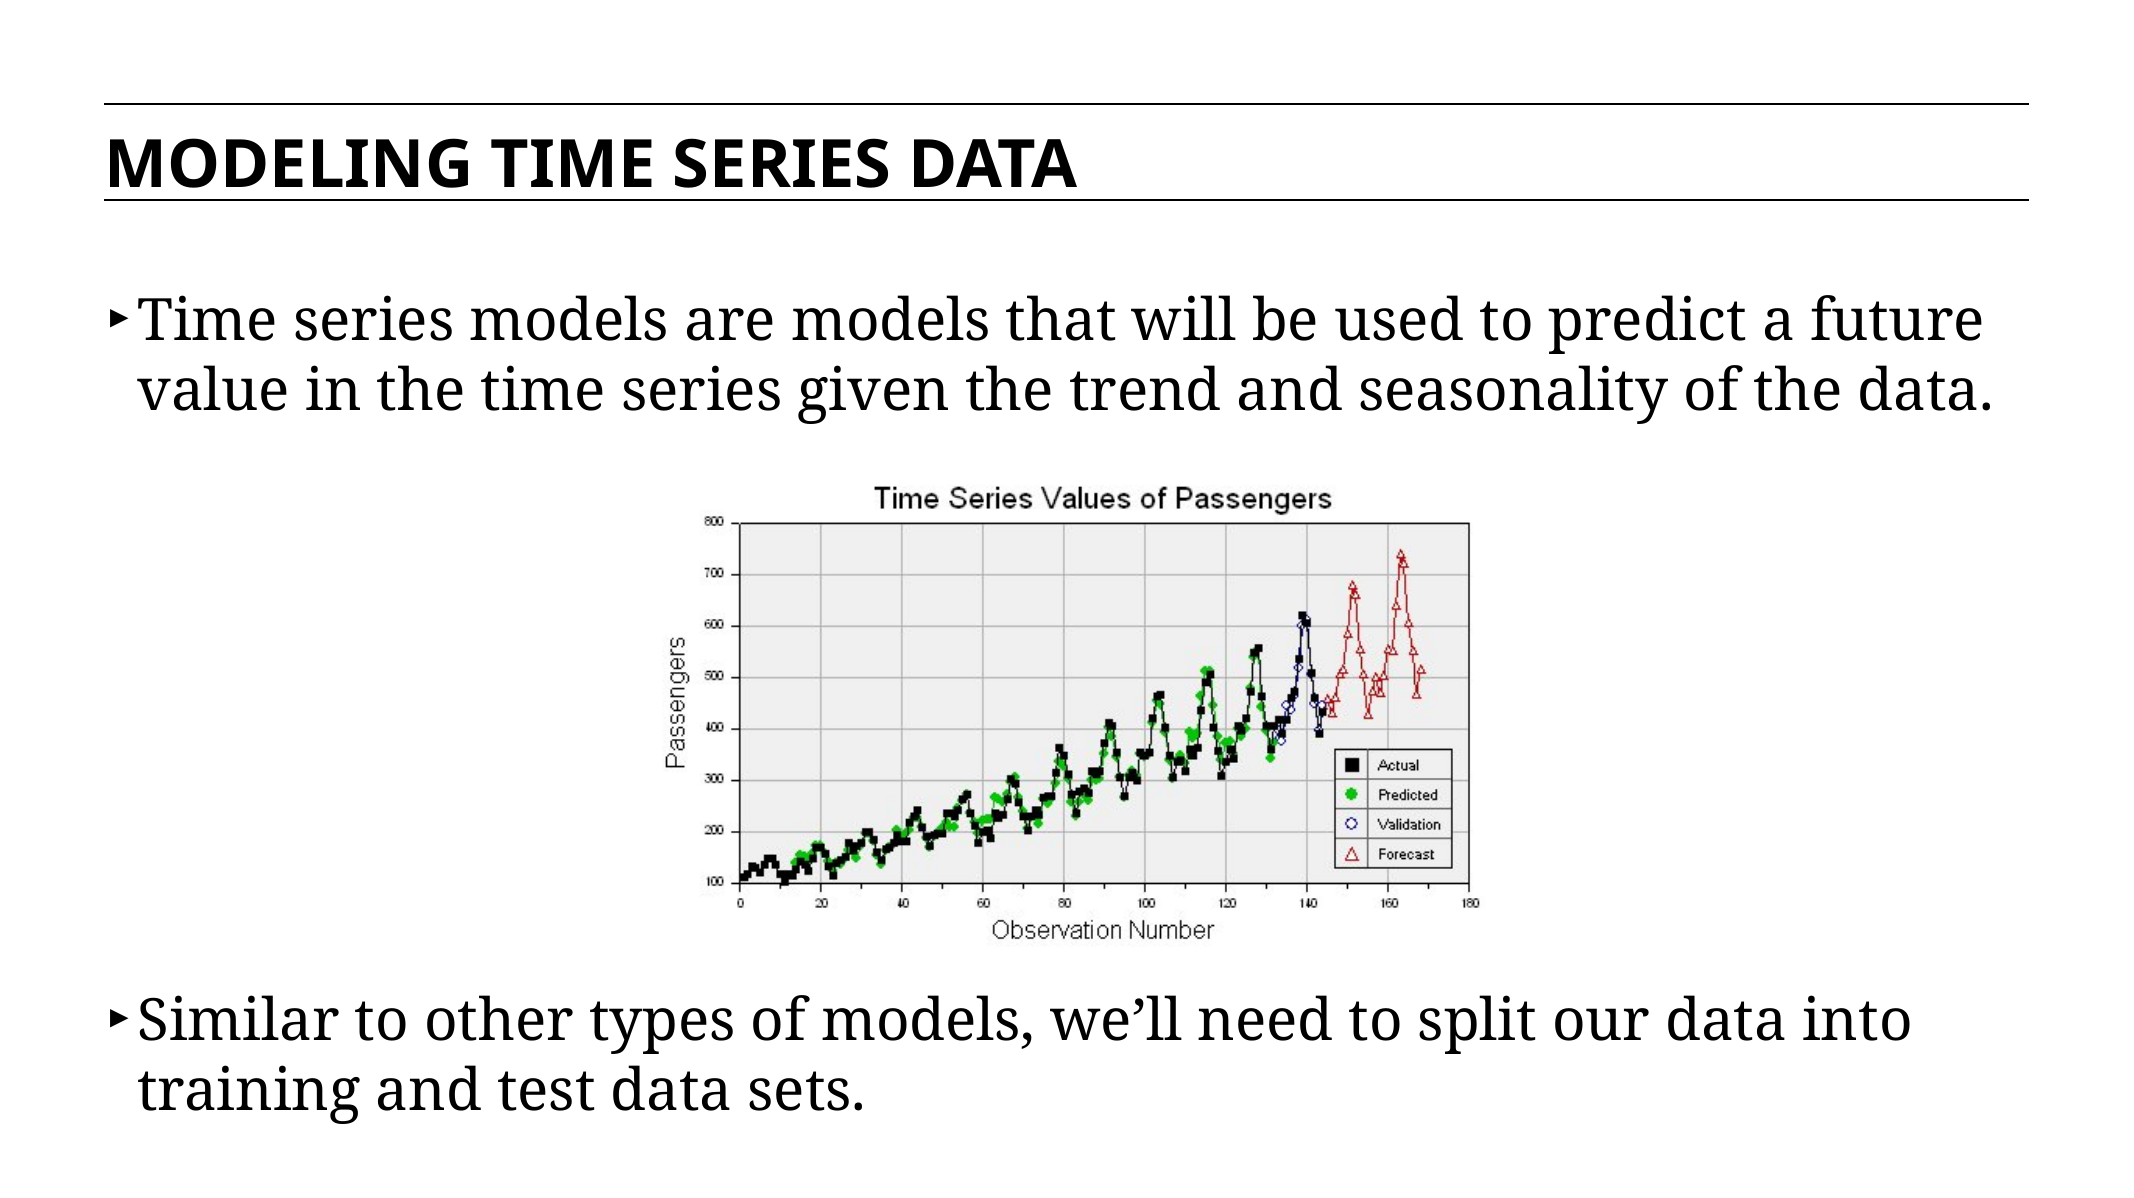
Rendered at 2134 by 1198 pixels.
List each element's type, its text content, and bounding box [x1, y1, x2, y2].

picture [638, 473, 1495, 951]
text_box MODELING TIME SERIES DATA [104, 120, 2030, 192]
list Time series models are models that will be used to predict a future value in the time series given the trend and seasonality of the data. Similar to other types of models, we’ll need to split our data into training and test data sets. [104, 212, 2030, 837]
